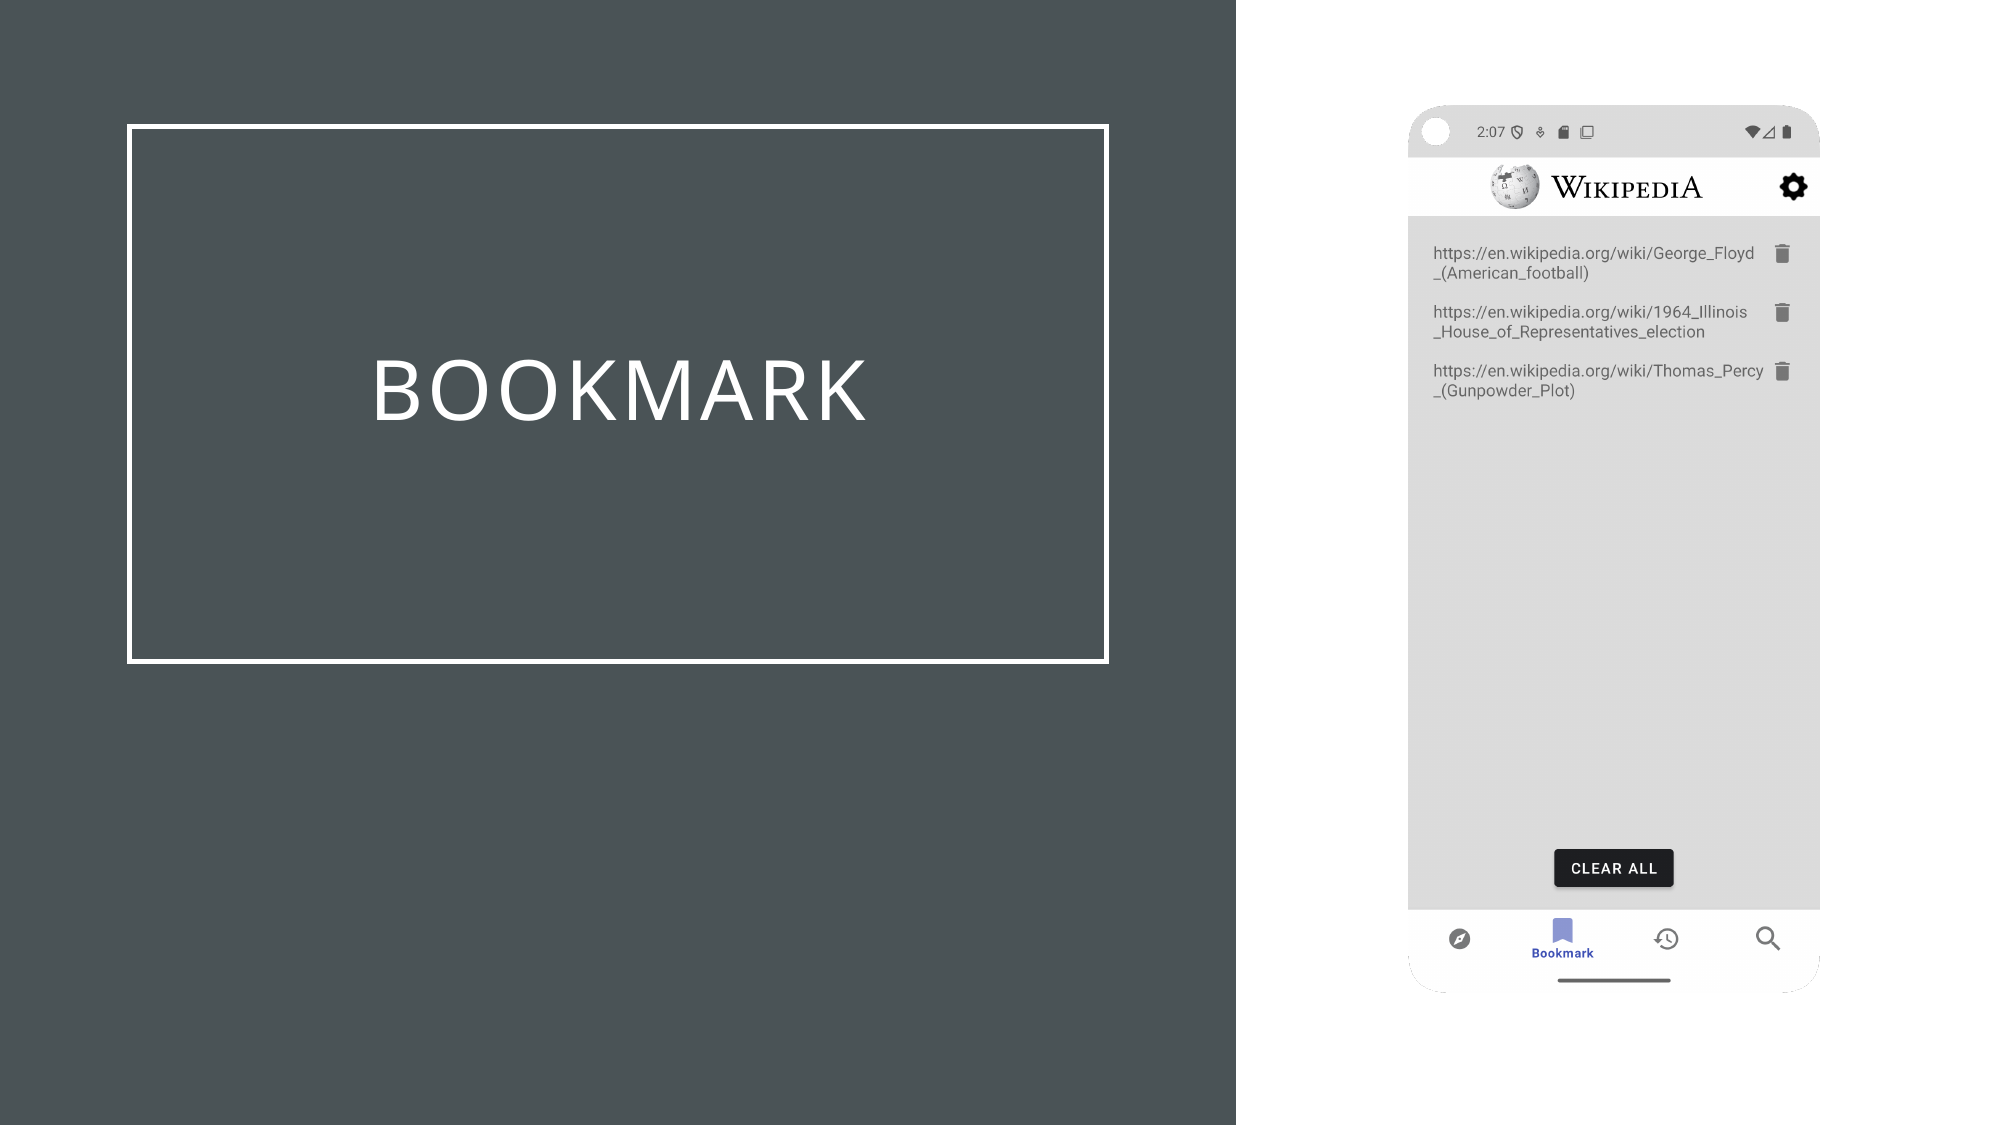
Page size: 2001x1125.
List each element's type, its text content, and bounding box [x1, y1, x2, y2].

picture [1408, 105, 1820, 993]
title bookmark [127, 124, 1109, 664]
text_box [1236, 0, 2000, 1125]
text_box [0, 0, 1236, 1125]
